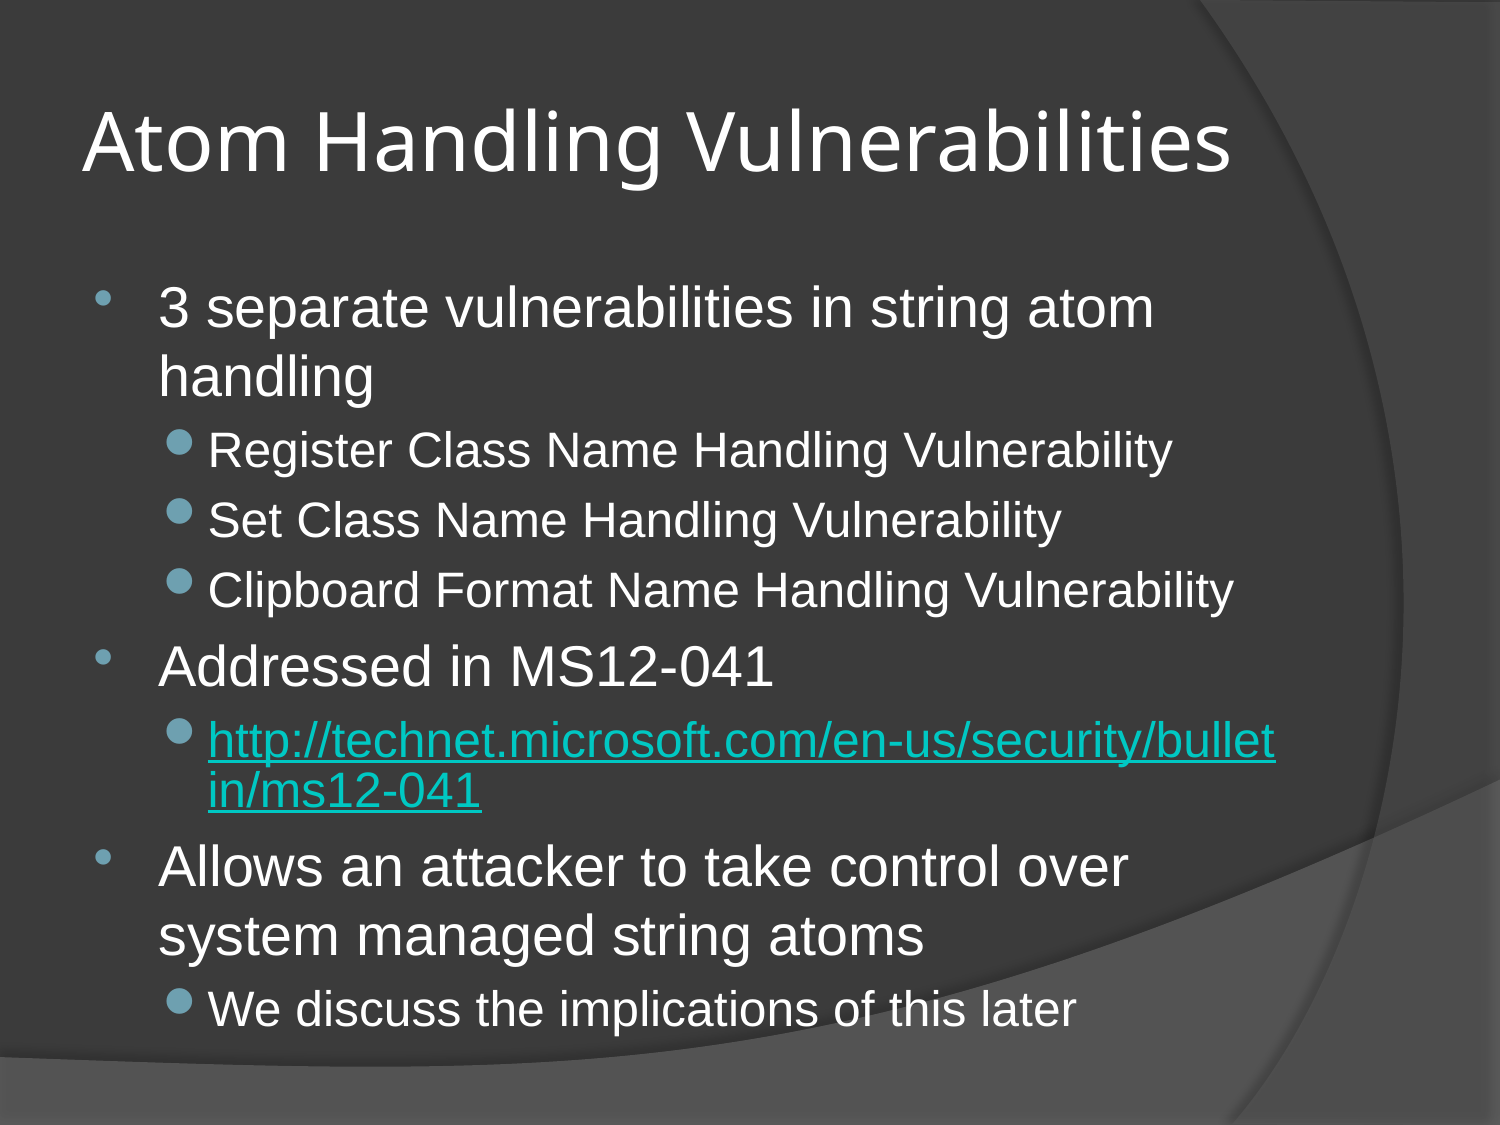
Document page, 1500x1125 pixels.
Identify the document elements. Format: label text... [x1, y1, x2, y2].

list 3 separate vulnerabilities in string atom handling Register Class Name Handling Vulnerability Set Class Name Handling Vulnerability Clipboard Format Name Handling Vulnerability Addressed in MS12-041 http://technet.microsoft.com/en-us/security/bulletin/ms12-041 Allows an attacker to take control over system managed string atoms We discuss the implications of this later [75, 262, 1300, 1005]
title Atom Handling Vulnerabilities [75, 45, 1300, 233]
